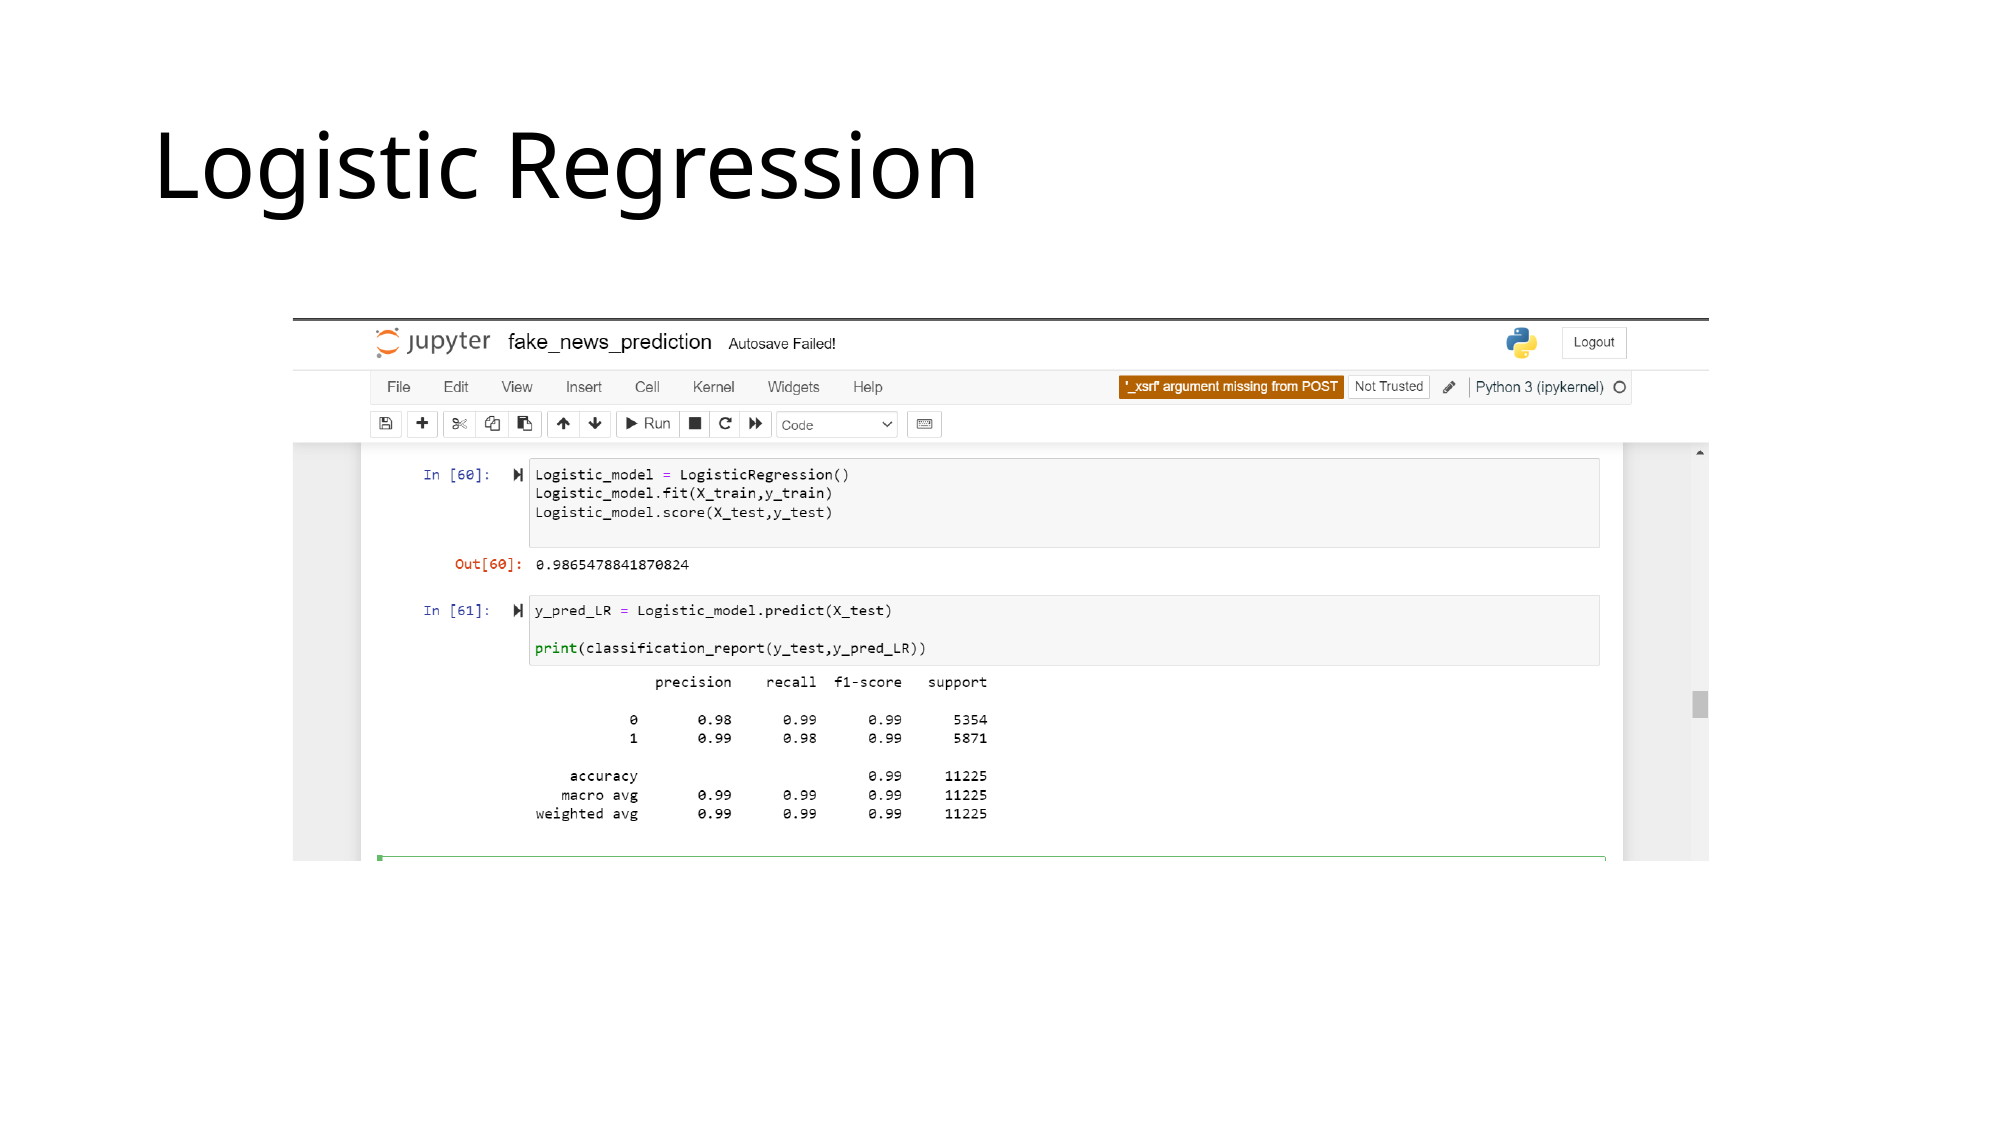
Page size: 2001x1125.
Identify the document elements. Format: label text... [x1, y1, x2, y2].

title Logistic Regression [137, 59, 1863, 278]
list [292, 318, 1711, 861]
